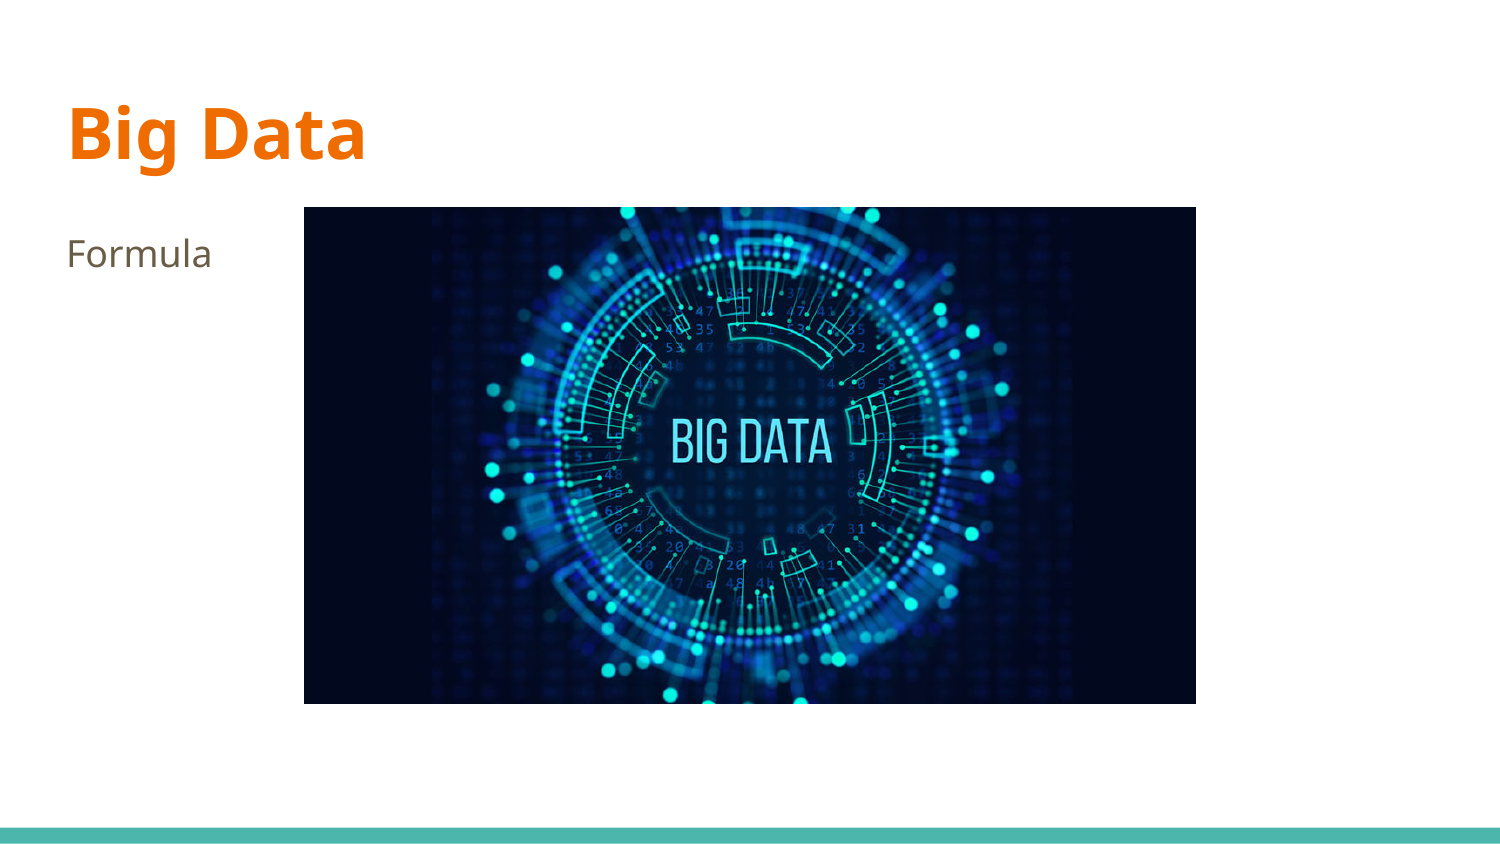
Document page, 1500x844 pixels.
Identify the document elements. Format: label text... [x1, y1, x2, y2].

picture [303, 207, 1197, 705]
list Formula [51, 207, 1449, 750]
title Big Data [51, 72, 1449, 189]
